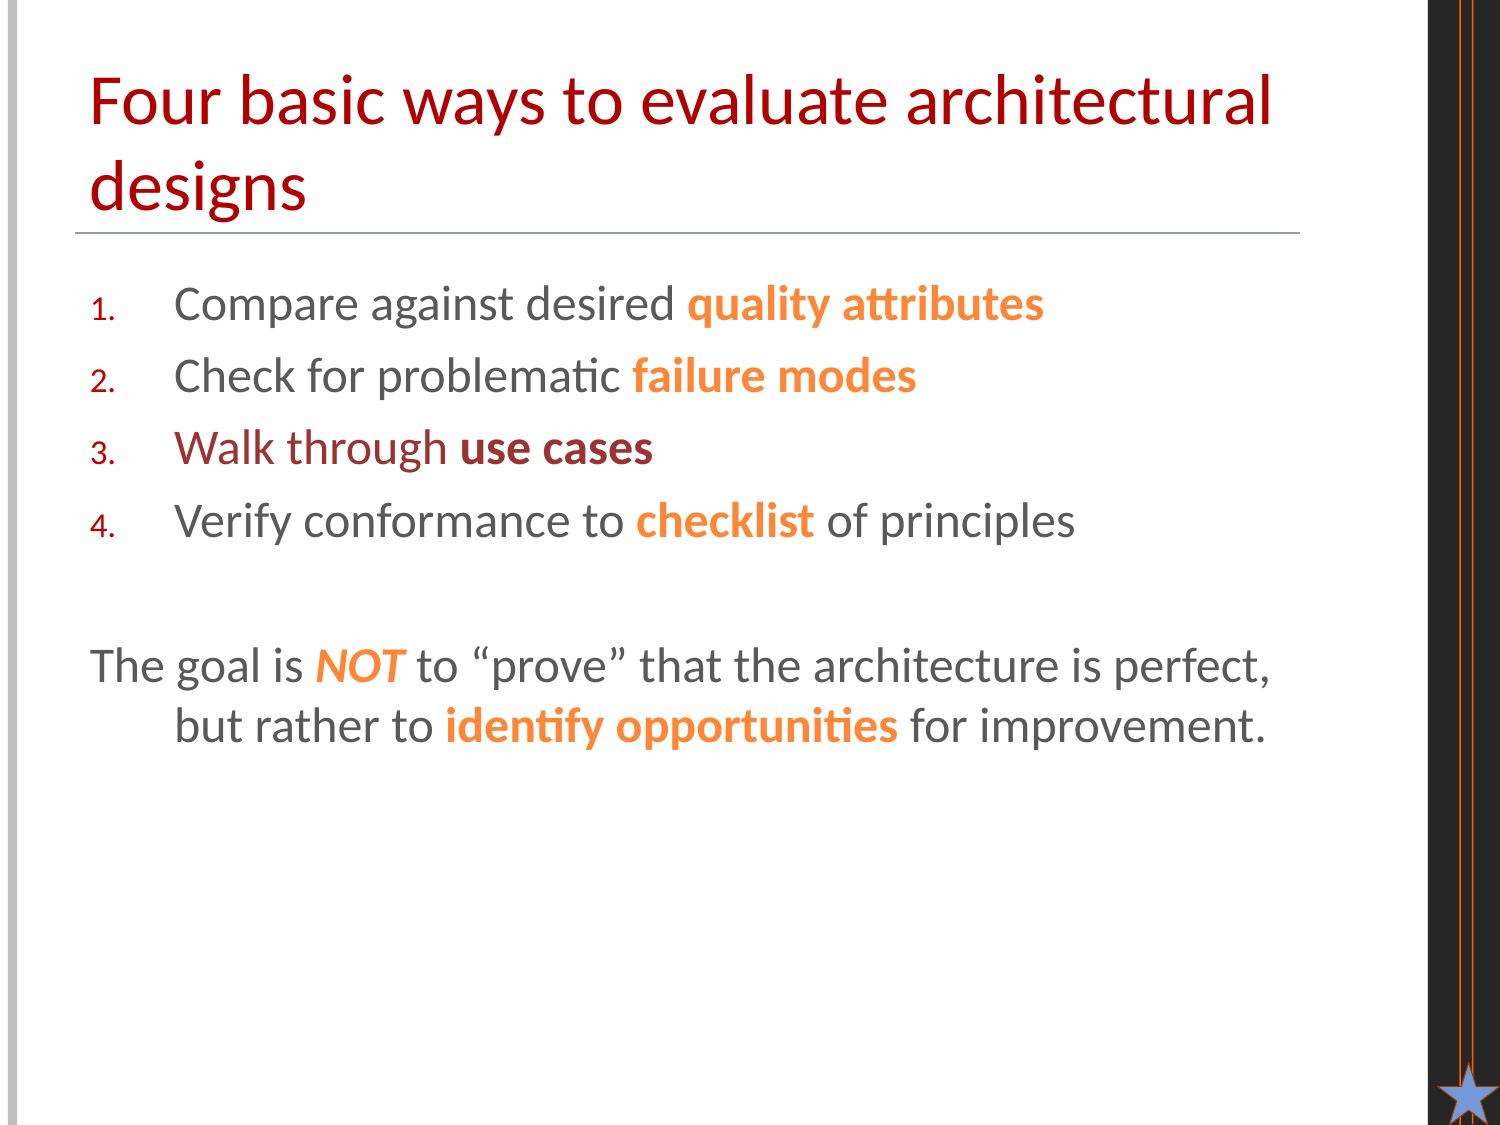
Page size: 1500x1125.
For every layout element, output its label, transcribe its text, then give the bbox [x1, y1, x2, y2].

list Compare against desired quality attributes Check for problematic failure modes Walk through use cases Verify conformance to checklist of principles The goal is NOT to “prove” that the architecture is perfect, but rather to identify opportunities for improvement. [75, 262, 1300, 1062]
title Four basic ways to evaluate architectural designs [75, 45, 1300, 233]
text_box [1435, 1060, 1500, 1125]
